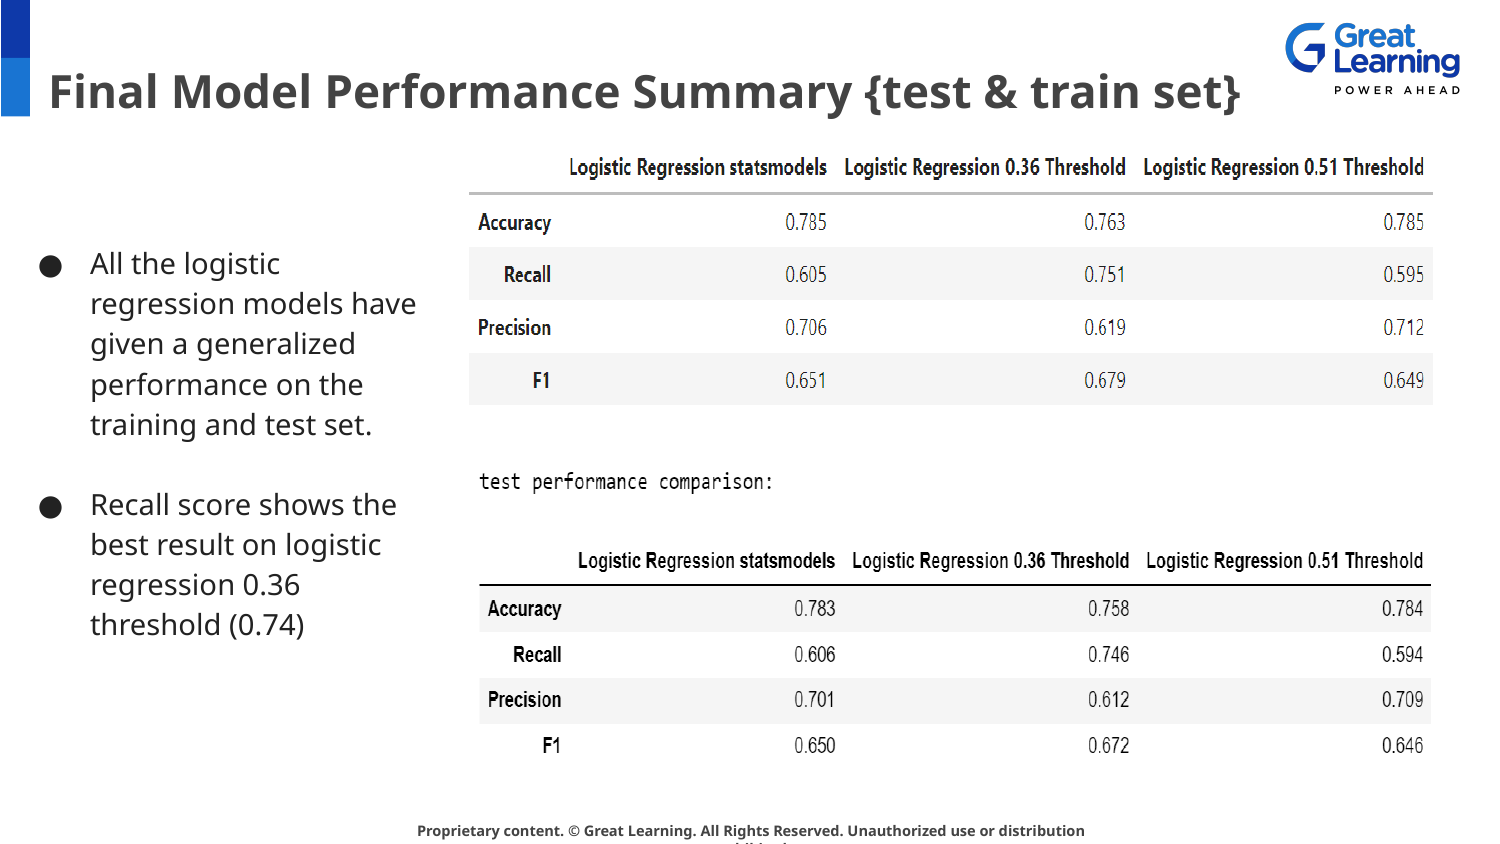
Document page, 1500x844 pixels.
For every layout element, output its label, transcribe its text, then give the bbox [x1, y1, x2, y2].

picture [465, 145, 1450, 426]
picture [1258, 11, 1487, 106]
list All the logistic regression models have given a generalized performance on the training and test set. Recall score shows the best result on logistic regression 0.36 threshold (0.74) [0, 225, 442, 832]
picture [465, 464, 1432, 779]
title Final Model Performance Summary {test & train set} [33, 47, 1431, 142]
